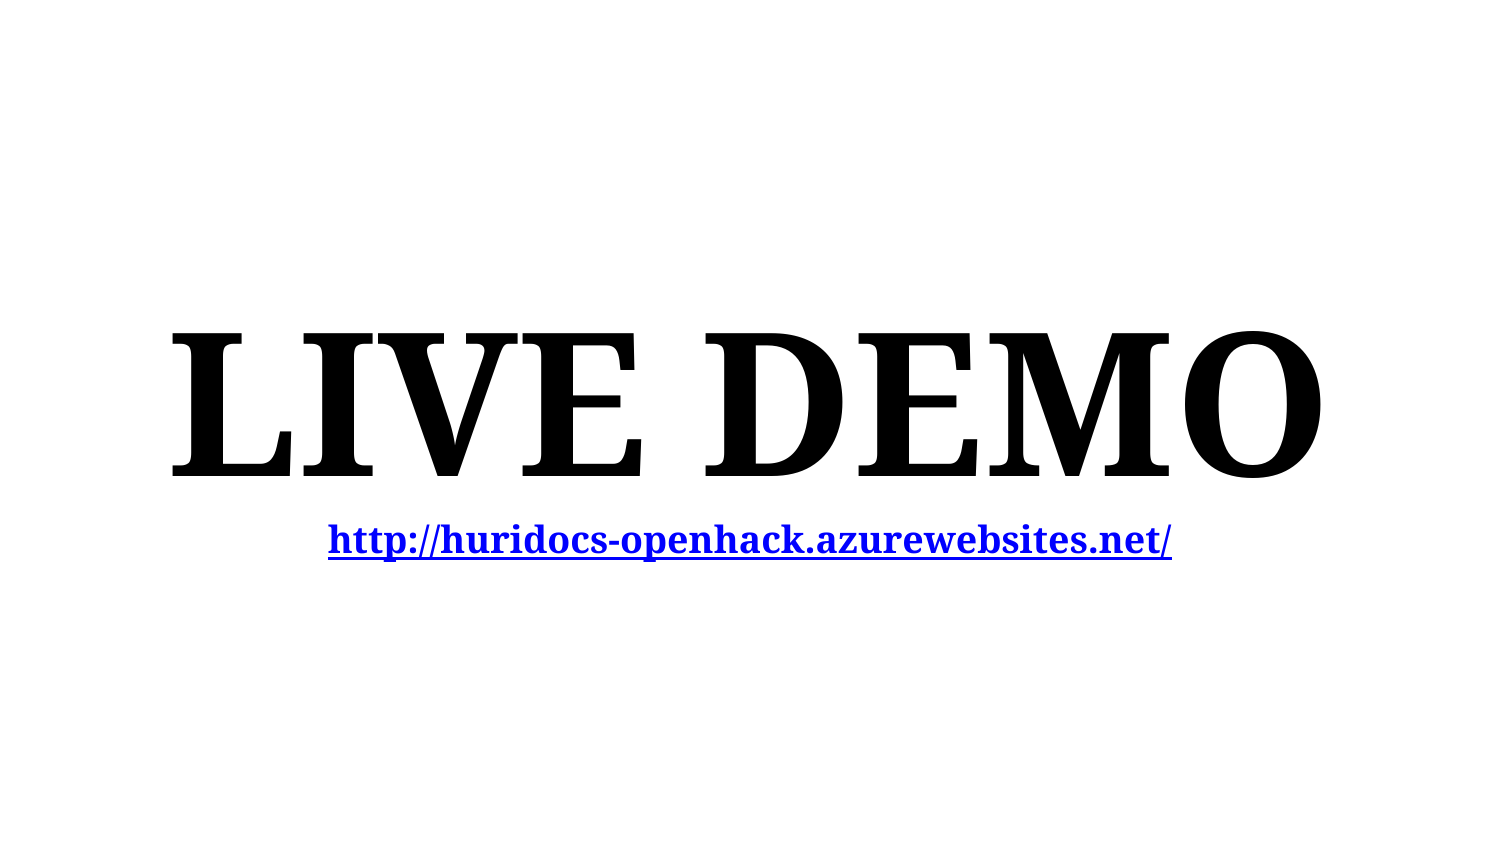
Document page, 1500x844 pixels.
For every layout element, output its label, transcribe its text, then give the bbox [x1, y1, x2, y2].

text_box LIVE DEMO http://huridocs-openhack.azurewebsites.net/ [51, 280, 1449, 563]
